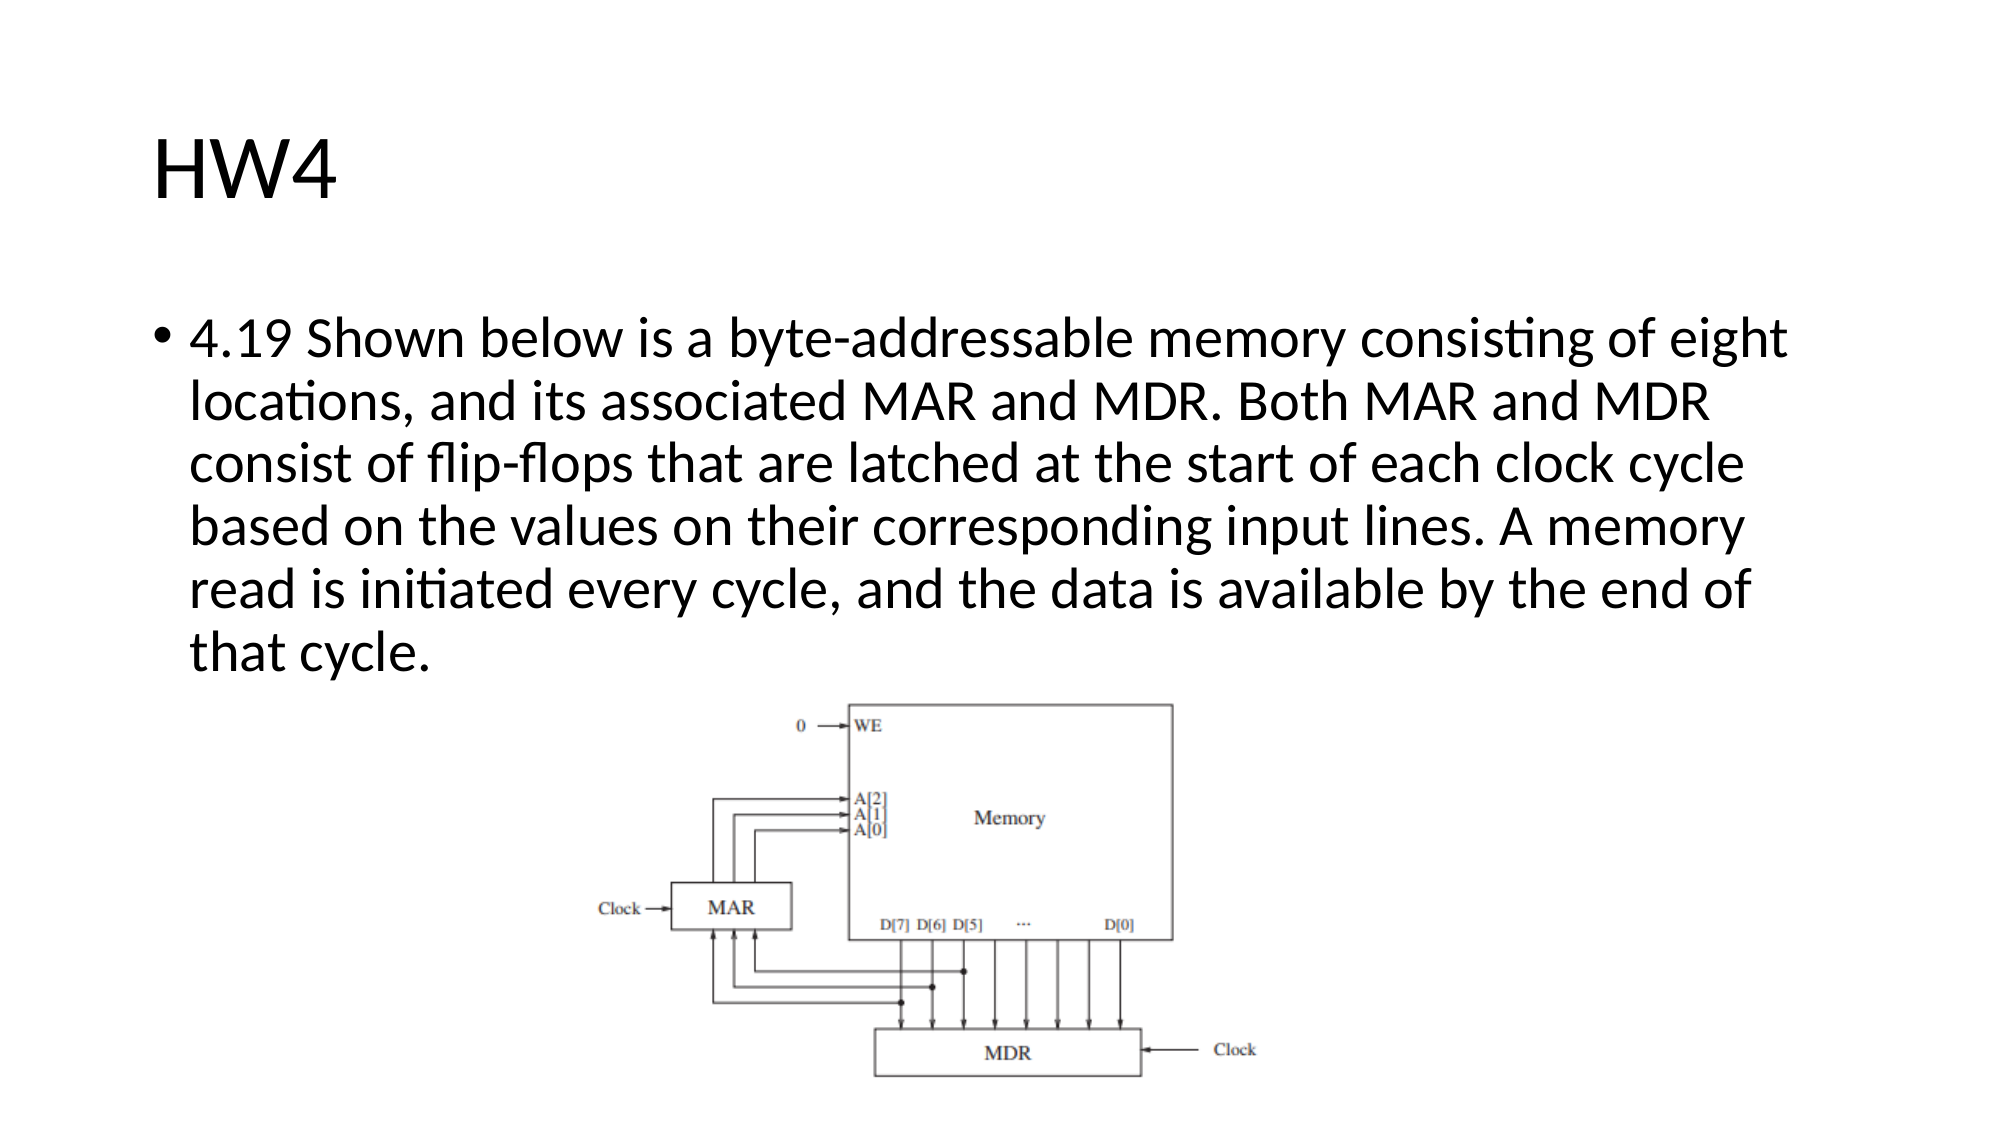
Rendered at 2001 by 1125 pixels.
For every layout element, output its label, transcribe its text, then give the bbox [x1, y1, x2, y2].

picture [578, 676, 1304, 1102]
title HW4 [137, 59, 1863, 278]
list 4.19 Shown below is a byte-addressable memory consisting of eight locations, and its associated MAR and MDR. Both MAR and MDR consist of flip-flops that are latched at the start of each clock cycle based on the values on their corresponding input lines. A memory read is initiated every cycle, and the data is available by the end of that cycle. [137, 299, 1863, 1014]
